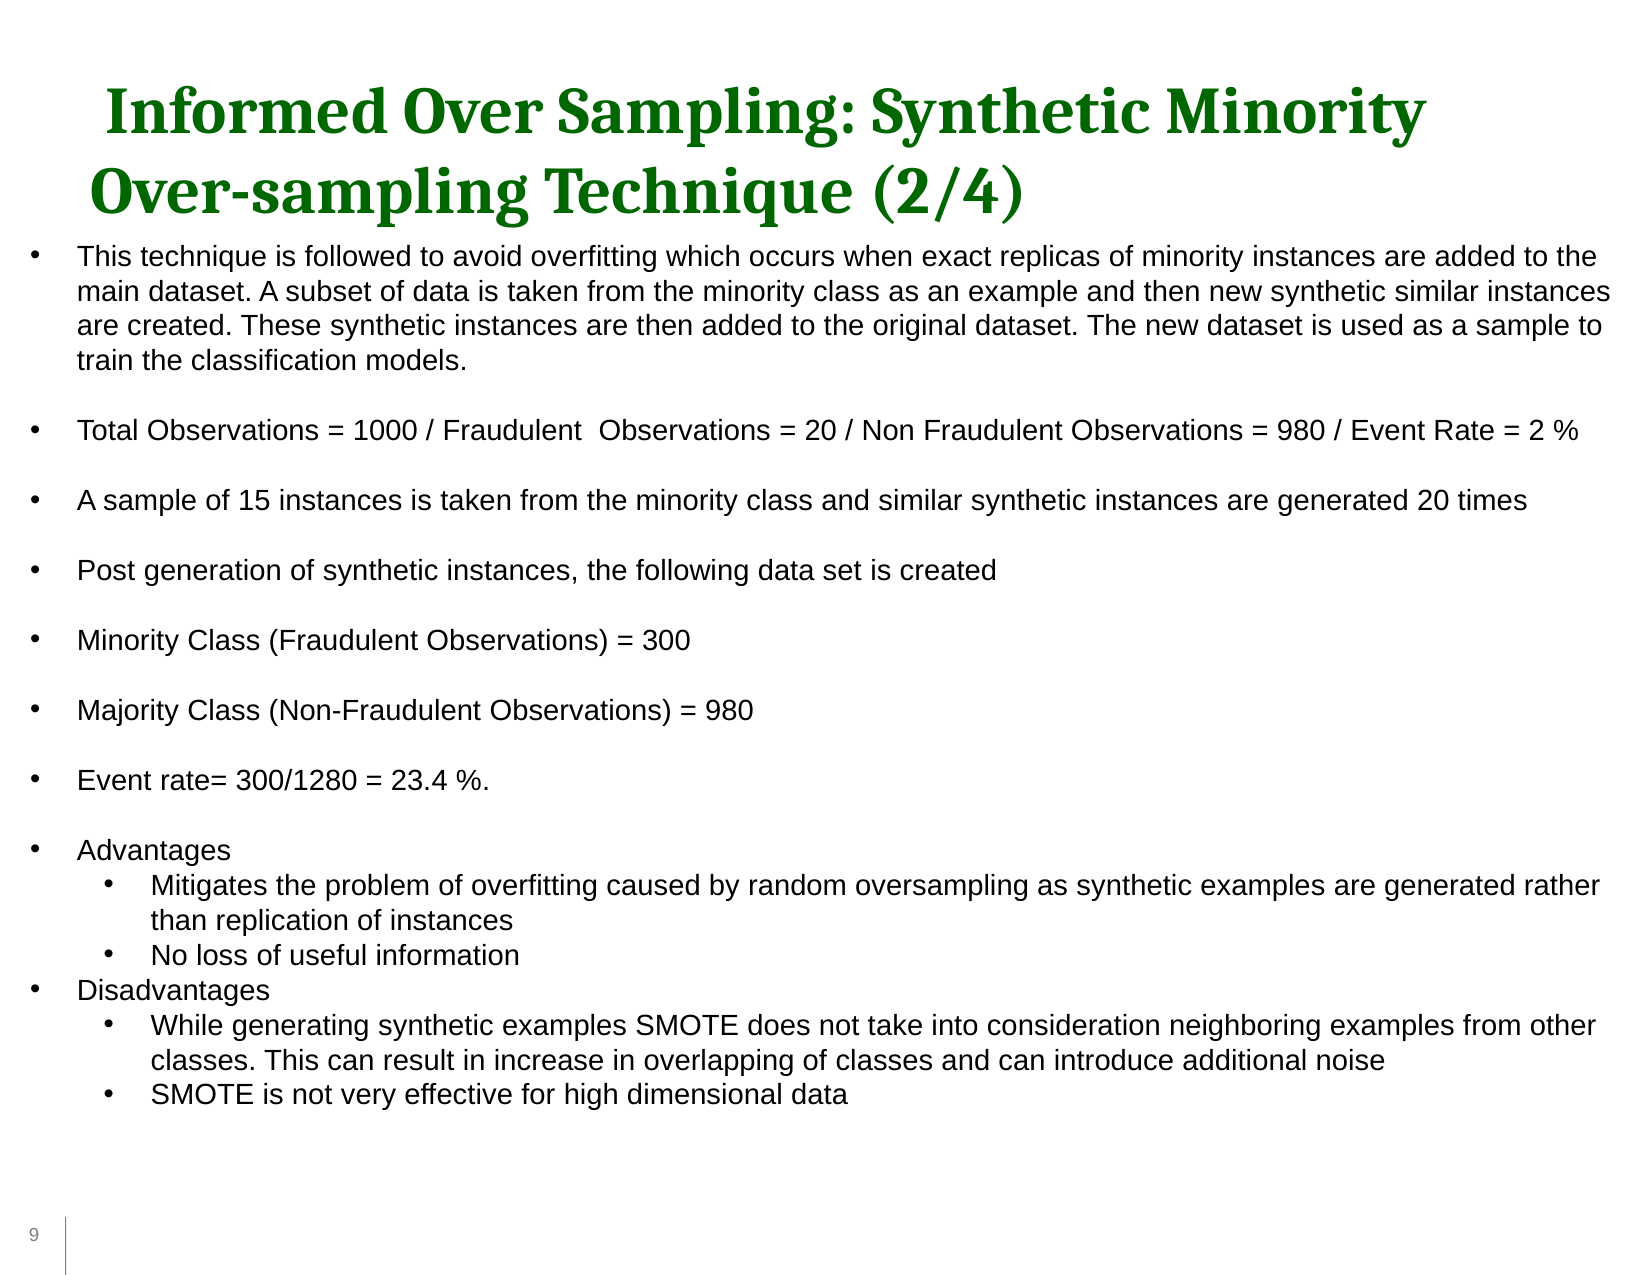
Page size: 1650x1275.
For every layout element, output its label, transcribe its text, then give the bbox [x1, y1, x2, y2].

text_box This technique is followed to avoid overfitting which occurs when exact replicas of minority instances are added to the main dataset. A subset of data is taken from the minority class as an example and then new synthetic similar instances are created. These synthetic instances are then added to the original dataset. The new dataset is used as a sample to train the classification models. Total Observations = 1000 / Fraudulent Observations = 20 / Non Fraudulent Observations = 980 / Event Rate = 2 % A sample of 15 instances is taken from the minority class and similar synthetic instances are generated 20 times Post generation of synthetic instances, the following data set is created Minority Class (Fraudulent Observations) = 300 Majority Class (Non-Fraudulent Observations) = 980 Event rate= 300/1280 = 23.4 %. Advantages Mitigates the problem of overfitting caused by random oversampling as synthetic examples are generated rather than replication of instances No loss of useful information Disadvantages While generating synthetic examples SMOTE does not take into consideration neighboring examples from other classes. This can result in increase in overlapping of classes and can introduce additional noise SMOTE is not very effective for high dimensional data [15, 229, 1638, 1119]
title Informed Over Sampling: Synthetic Minority Over-sampling Technique (2/4) [75, 59, 1561, 159]
